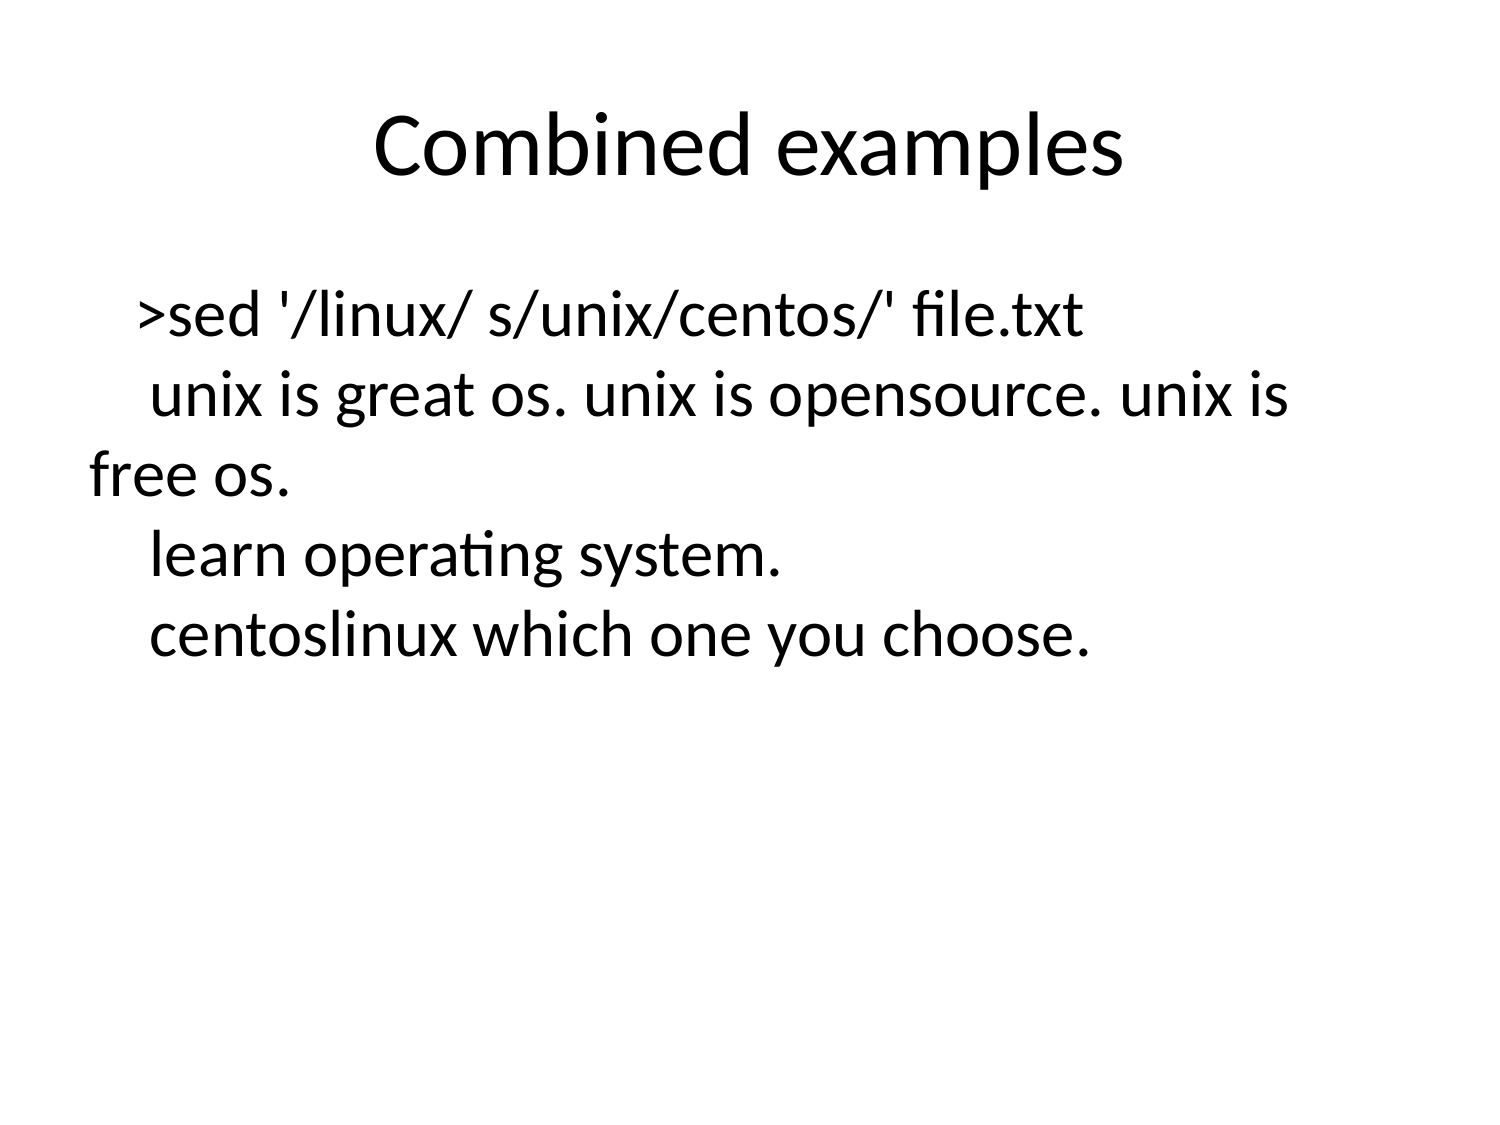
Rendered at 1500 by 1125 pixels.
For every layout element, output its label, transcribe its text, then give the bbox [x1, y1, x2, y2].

text_box >sed '/linux/ s/unix/centos/' file.txt unix is great os. unix is opensource. unix is free os. learn operating system. centoslinux which one you choose. [75, 262, 1425, 1005]
text_box Combined examples [75, 45, 1425, 233]
